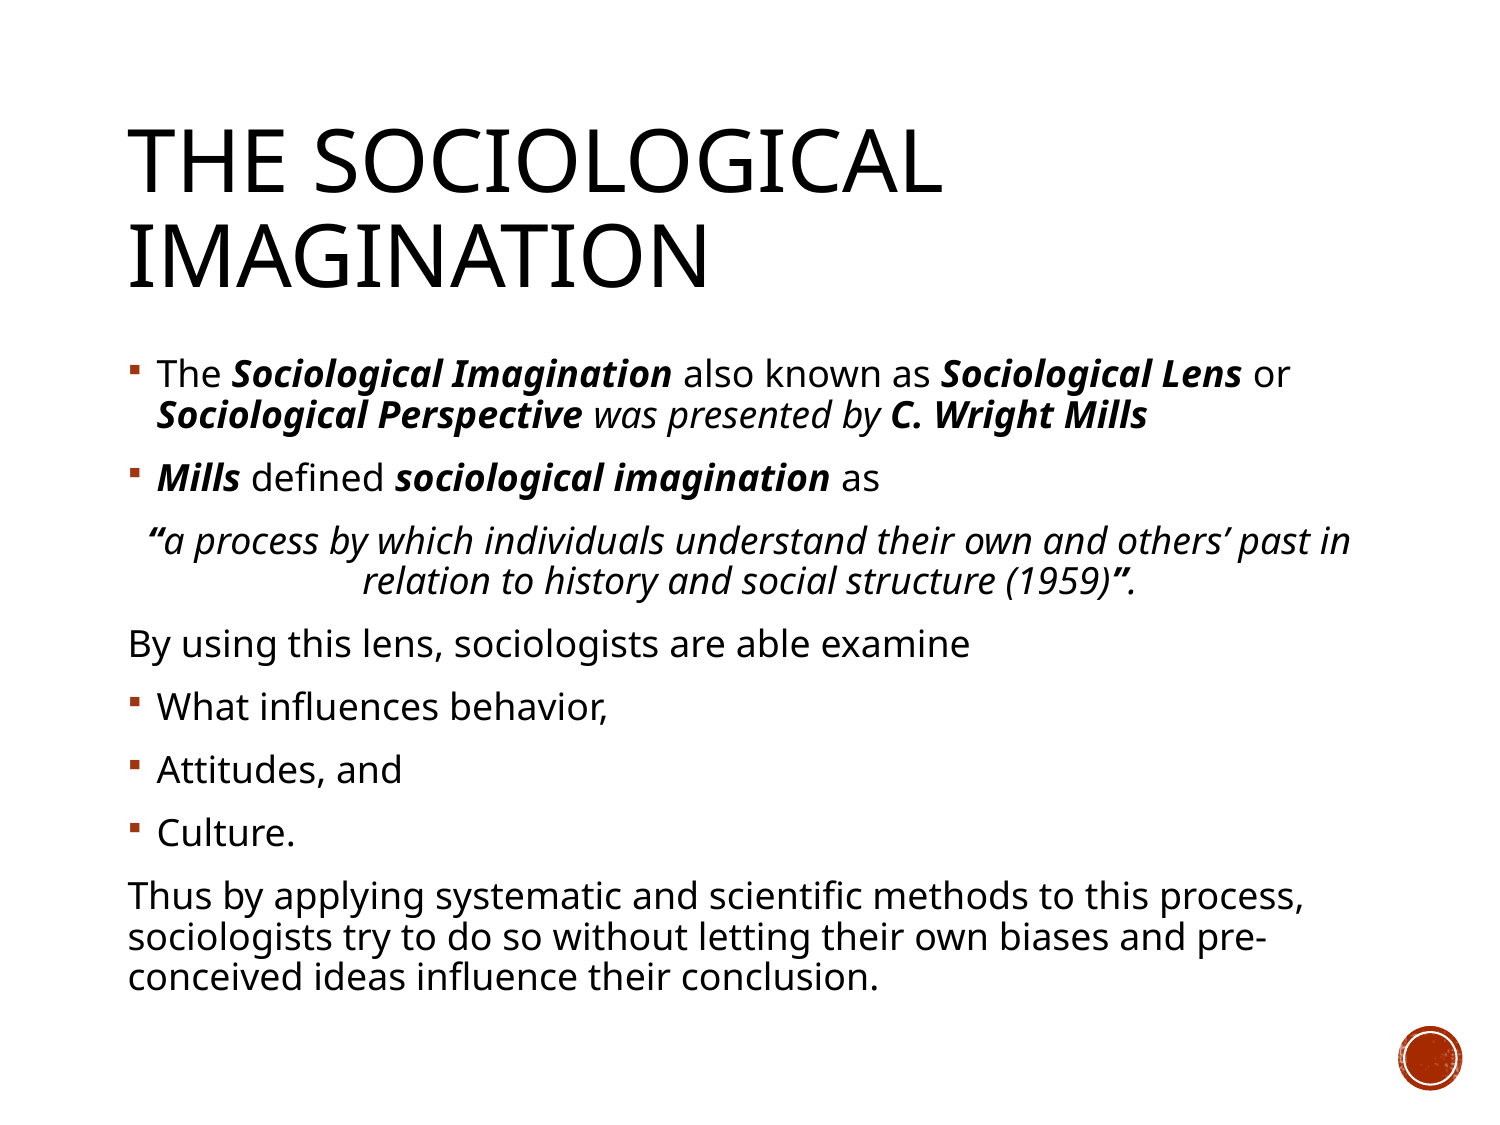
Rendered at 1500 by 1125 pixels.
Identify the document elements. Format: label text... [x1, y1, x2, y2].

title The Sociological Imagination [112, 79, 1388, 344]
list The Sociological Imagination also known as Sociological Lens or Sociological Perspective was presented by C. Wright Mills Mills defined sociological imagination as “a process by which individuals understand their own and others’ past in relation to history and social structure (1959)”. By using this lens, sociologists are able examine What influences behavior, Attitudes, and Culture. Thus by applying systematic and scientific methods to this process, sociologists try to do so without letting their own biases and pre-conceived ideas influence their conclusion. [112, 348, 1388, 1013]
